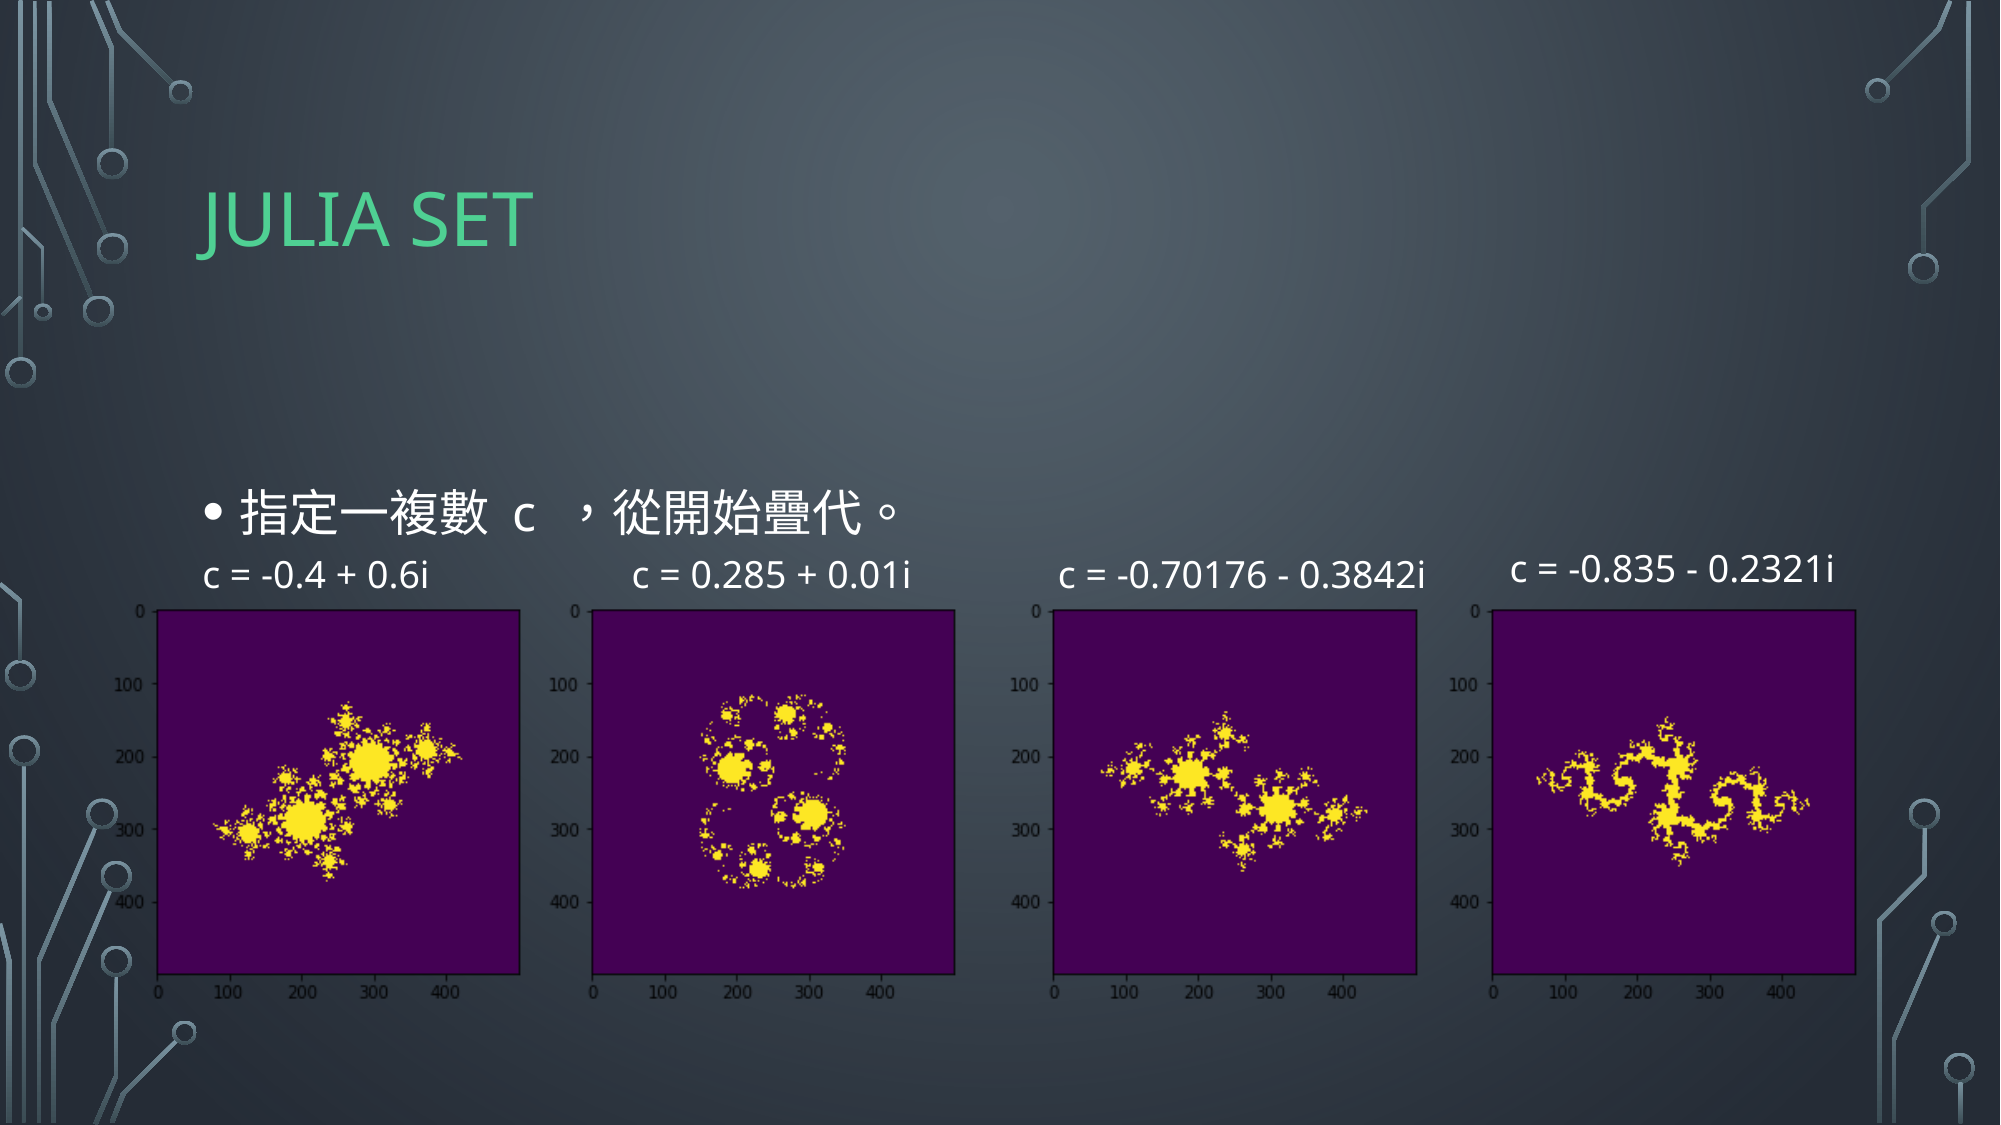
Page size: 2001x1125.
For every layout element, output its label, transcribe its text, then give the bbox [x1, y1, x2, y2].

text_box c = 0.285 + 0.01i [616, 543, 927, 593]
text_box c = -0.4 + 0.6i [187, 543, 446, 593]
title Julia set [187, 101, 1813, 344]
text_box c = -0.835 - 0.2321i [1494, 537, 1851, 593]
picture [101, 593, 529, 1014]
picture [536, 593, 964, 1014]
text_box c = -0.70176 - 0.3842i [1043, 543, 1442, 604]
picture [998, 593, 1426, 1014]
picture [1437, 593, 1865, 1014]
